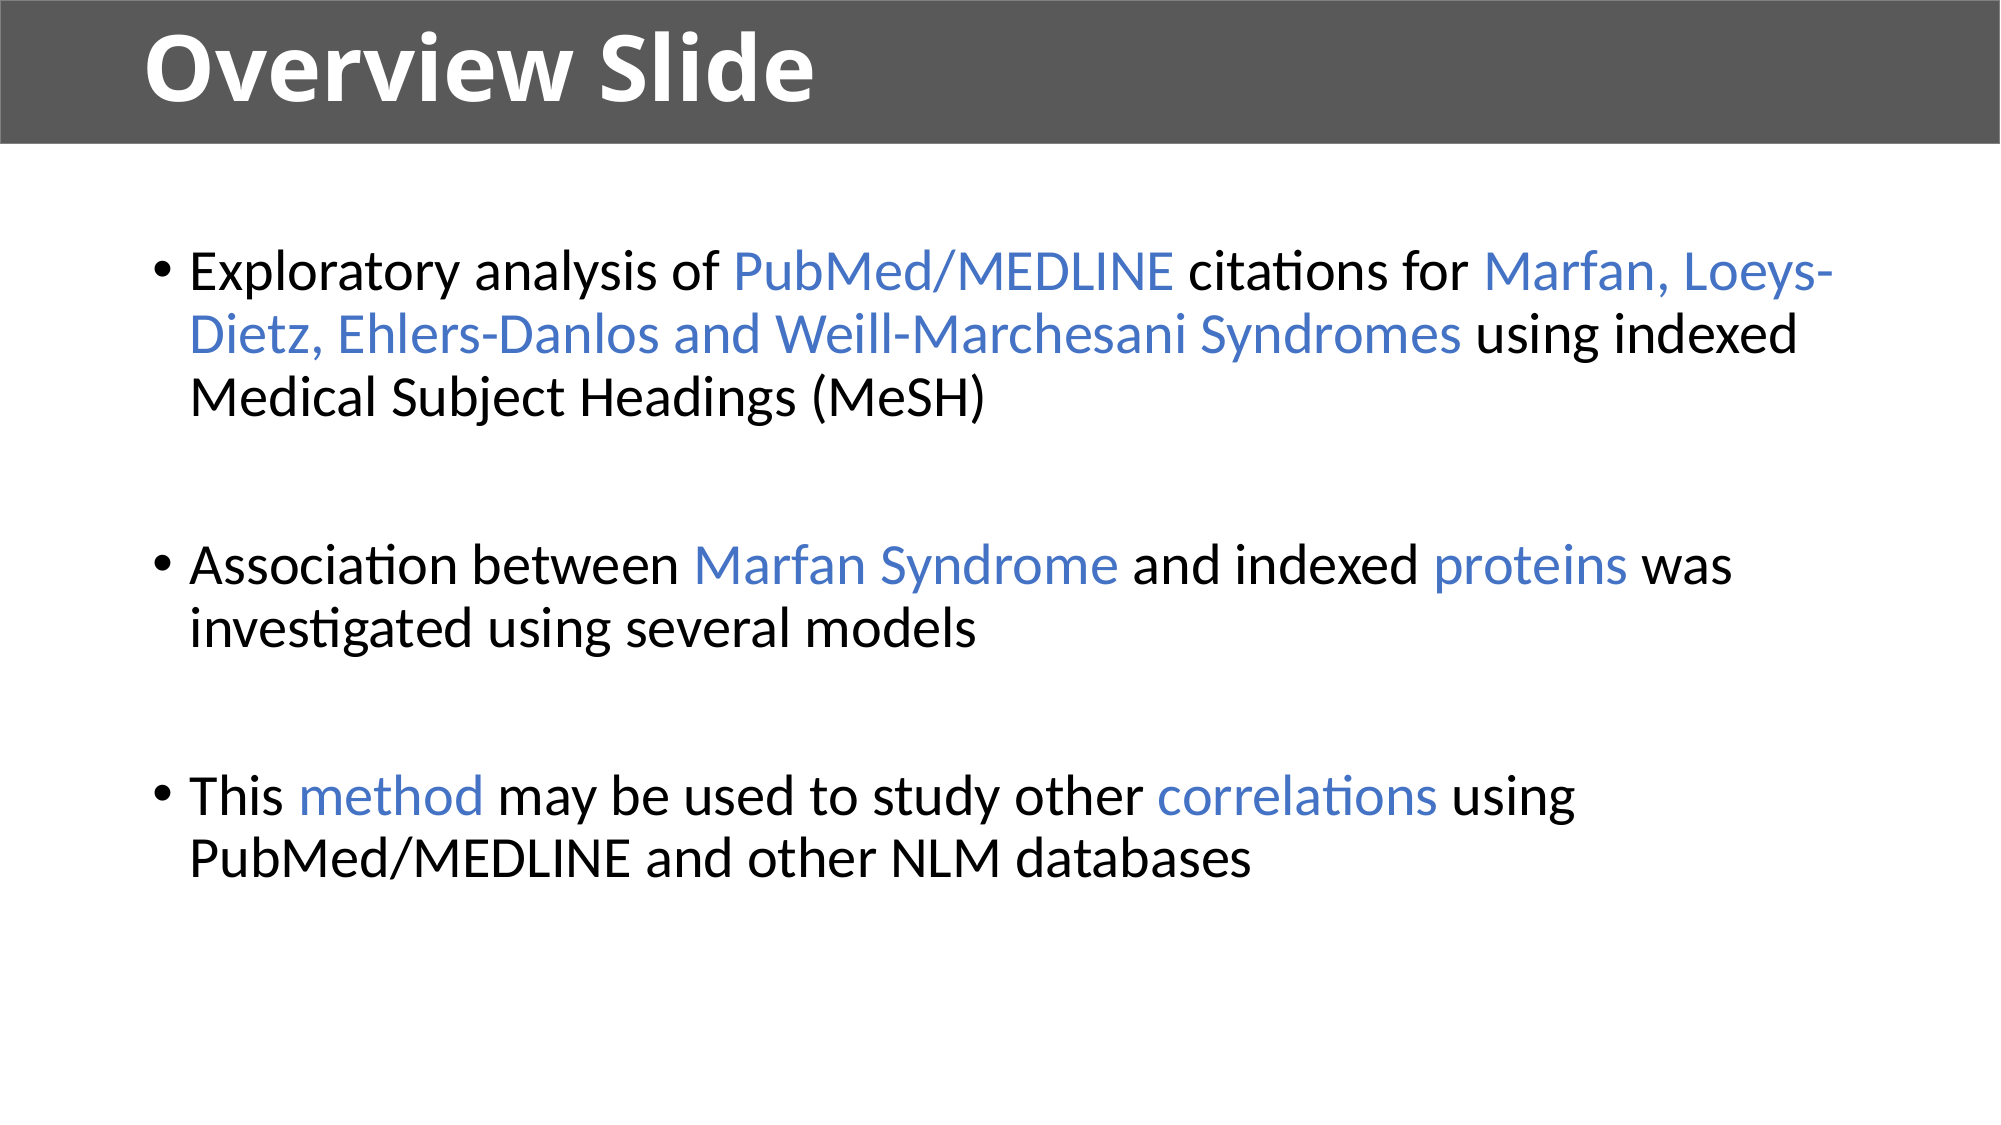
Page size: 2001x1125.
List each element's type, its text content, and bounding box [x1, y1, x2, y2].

title Overview Slide [0, 0, 2000, 144]
list Exploratory analysis of PubMed/MEDLINE citations for Marfan, Loeys-Dietz, Ehlers-Danlos and Weill-Marchesani Syndromes using indexed Medical Subject Headings (MeSH) Association between Marfan Syndrome and indexed proteins was investigated using several models This method may be used to study other correlations using PubMed/MEDLINE and other NLM databases [137, 233, 1863, 1024]
